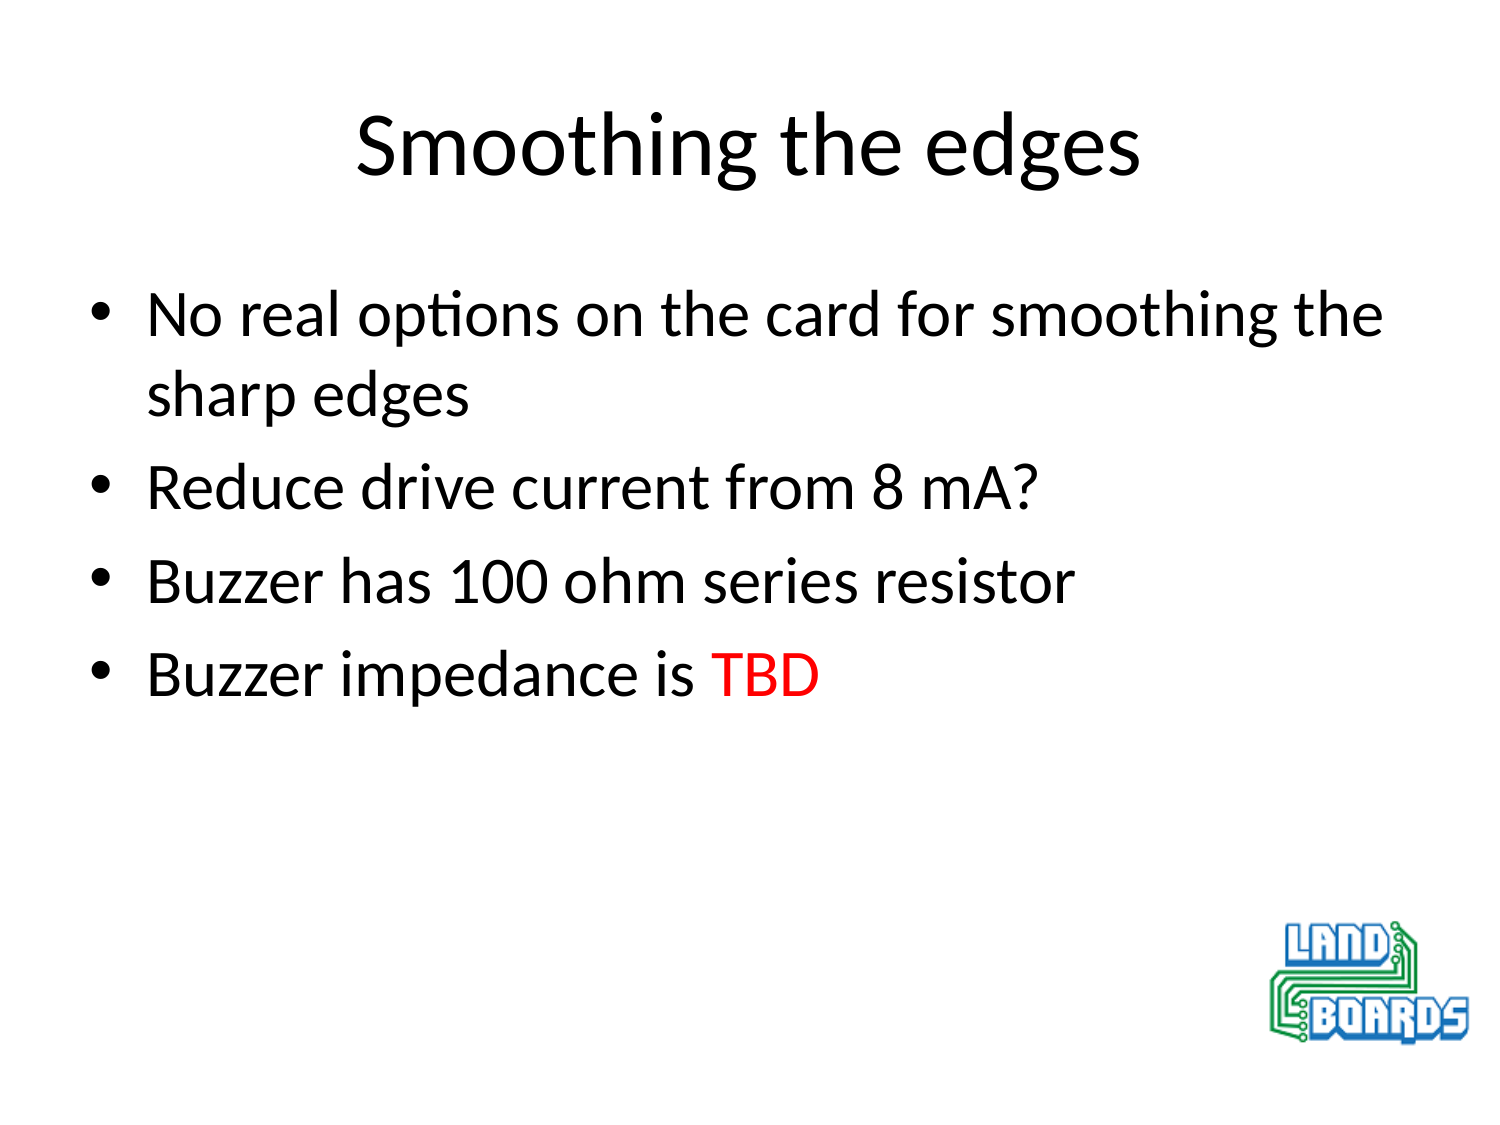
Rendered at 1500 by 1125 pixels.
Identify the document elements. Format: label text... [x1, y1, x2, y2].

picture [1262, 887, 1474, 1099]
text_box No real options on the card for smoothing the sharp edges Reduce drive current from 8 mA? Buzzer has 100 ohm series resistor Buzzer impedance is TBD [75, 262, 1425, 1005]
text_box Smoothing the edges [75, 45, 1425, 233]
